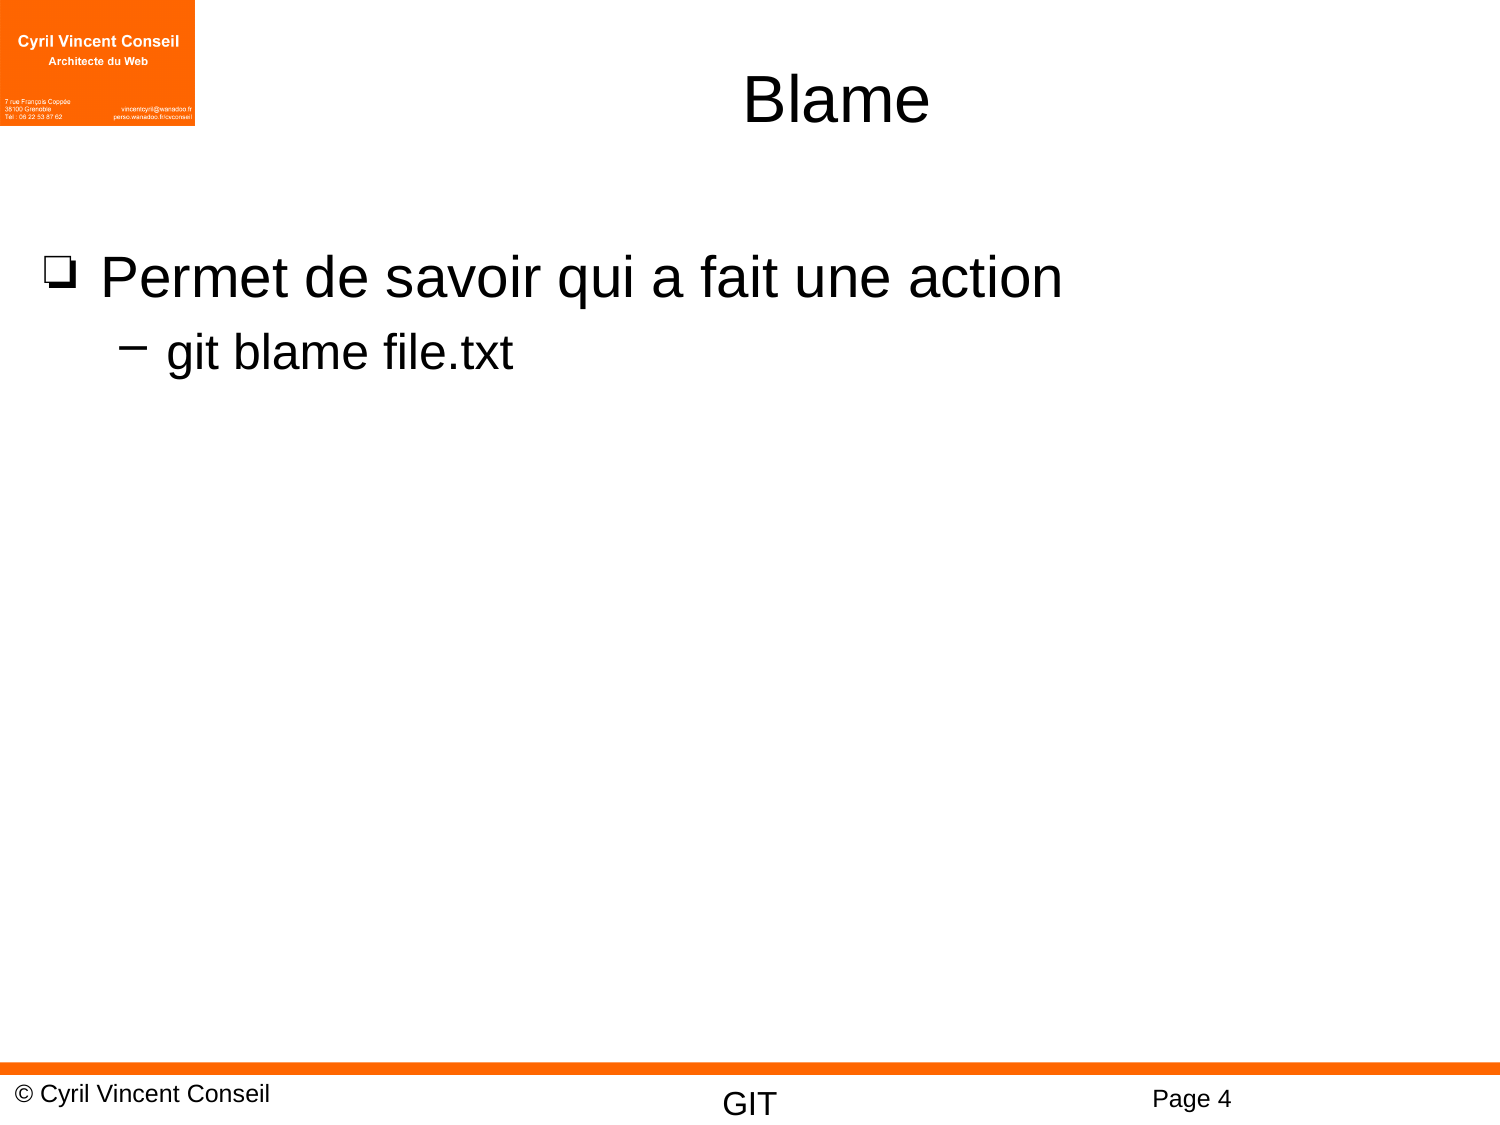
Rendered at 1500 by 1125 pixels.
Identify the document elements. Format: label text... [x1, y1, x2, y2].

list Permet de savoir qui a fait une action git blame file.txt [29, 231, 1468, 1059]
title Blame [194, 2, 1480, 190]
picture [0, 0, 195, 126]
